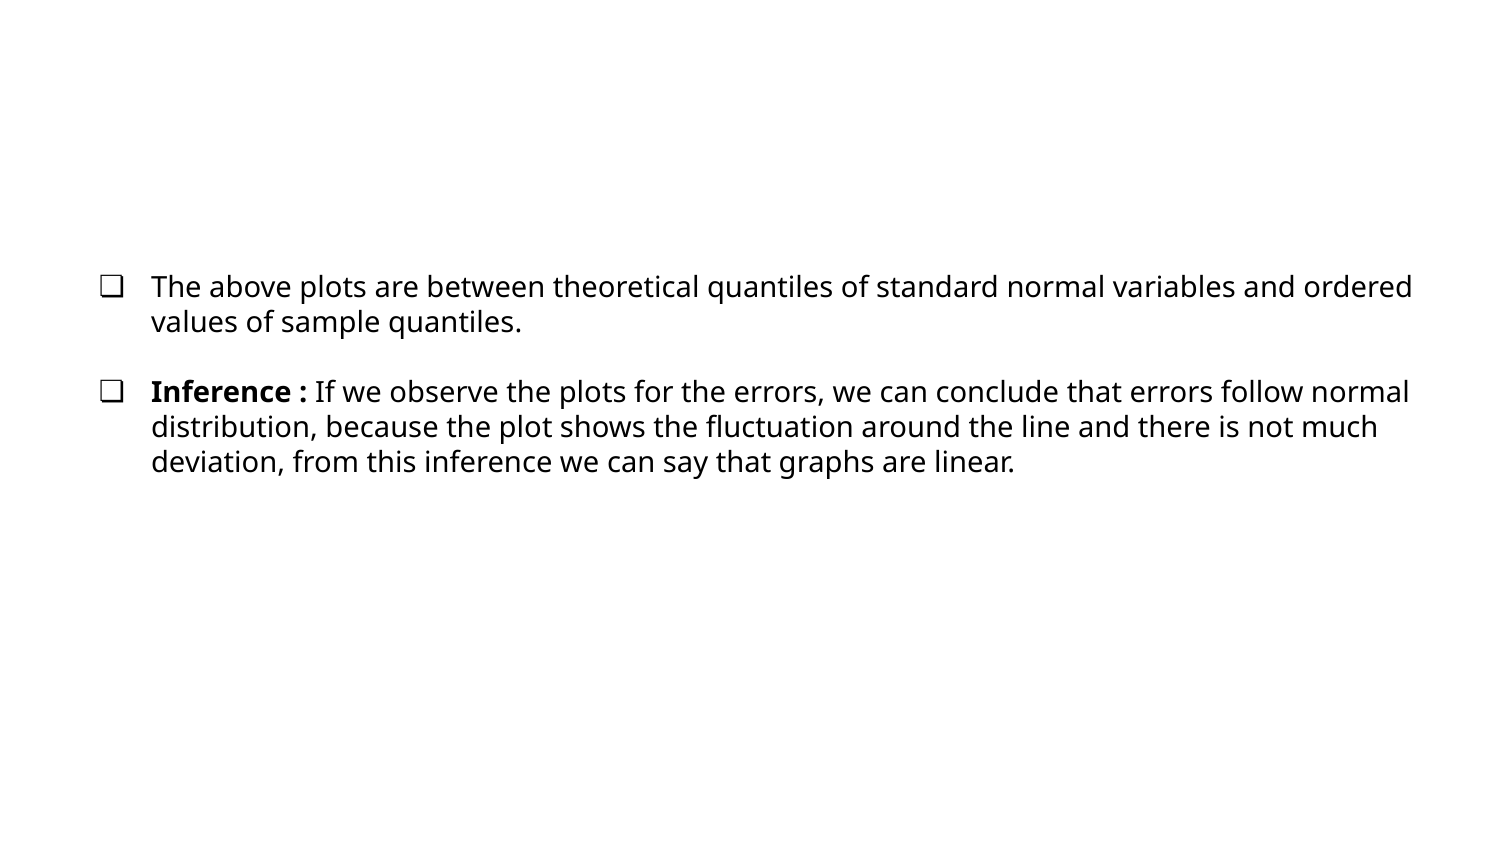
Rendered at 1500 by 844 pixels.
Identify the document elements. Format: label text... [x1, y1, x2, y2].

list The above plots are between theoretical quantiles of standard normal variables and ordered values of sample quantiles. Inference : If we observe the plots for the errors, we can conclude that errors follow normal distribution, because the plot shows the fluctuation around the line and there is not much deviation, from this inference we can say that graphs are linear. [61, 253, 1459, 527]
